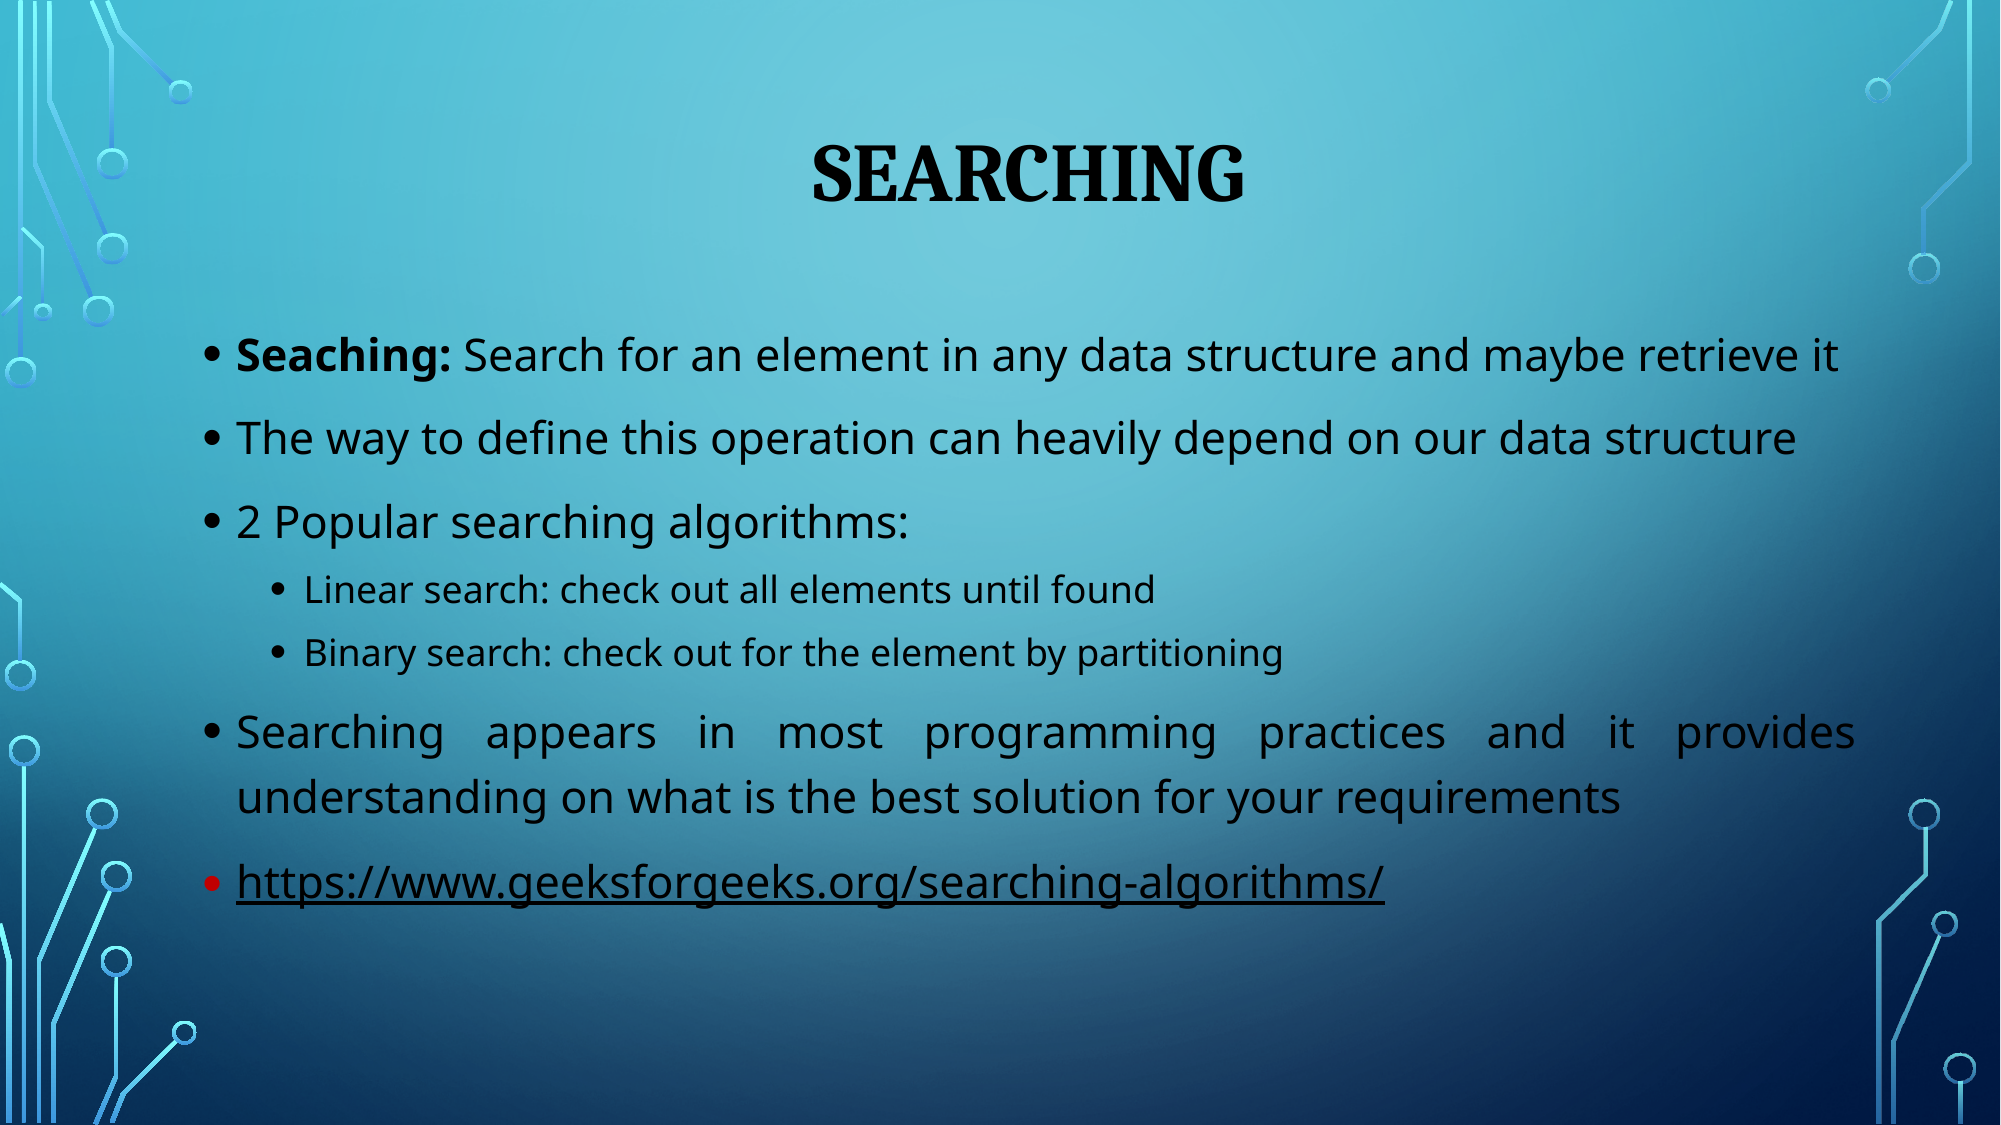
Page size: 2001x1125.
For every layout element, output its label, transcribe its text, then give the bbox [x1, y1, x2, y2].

title SEARCHING [187, 53, 1872, 297]
list Seaching: Search for an element in any data structure and maybe retrieve it The way to define this operation can heavily depend on our data structure 2 Popular searching algorithms: Linear search: check out all elements until found Binary search: check out for the element by partitioning Searching appears in most programming practices and it provides understanding on what is the best solution for your requirements https://www.geeksforgeeks.org/searching-algorithms/ [187, 308, 1872, 950]
